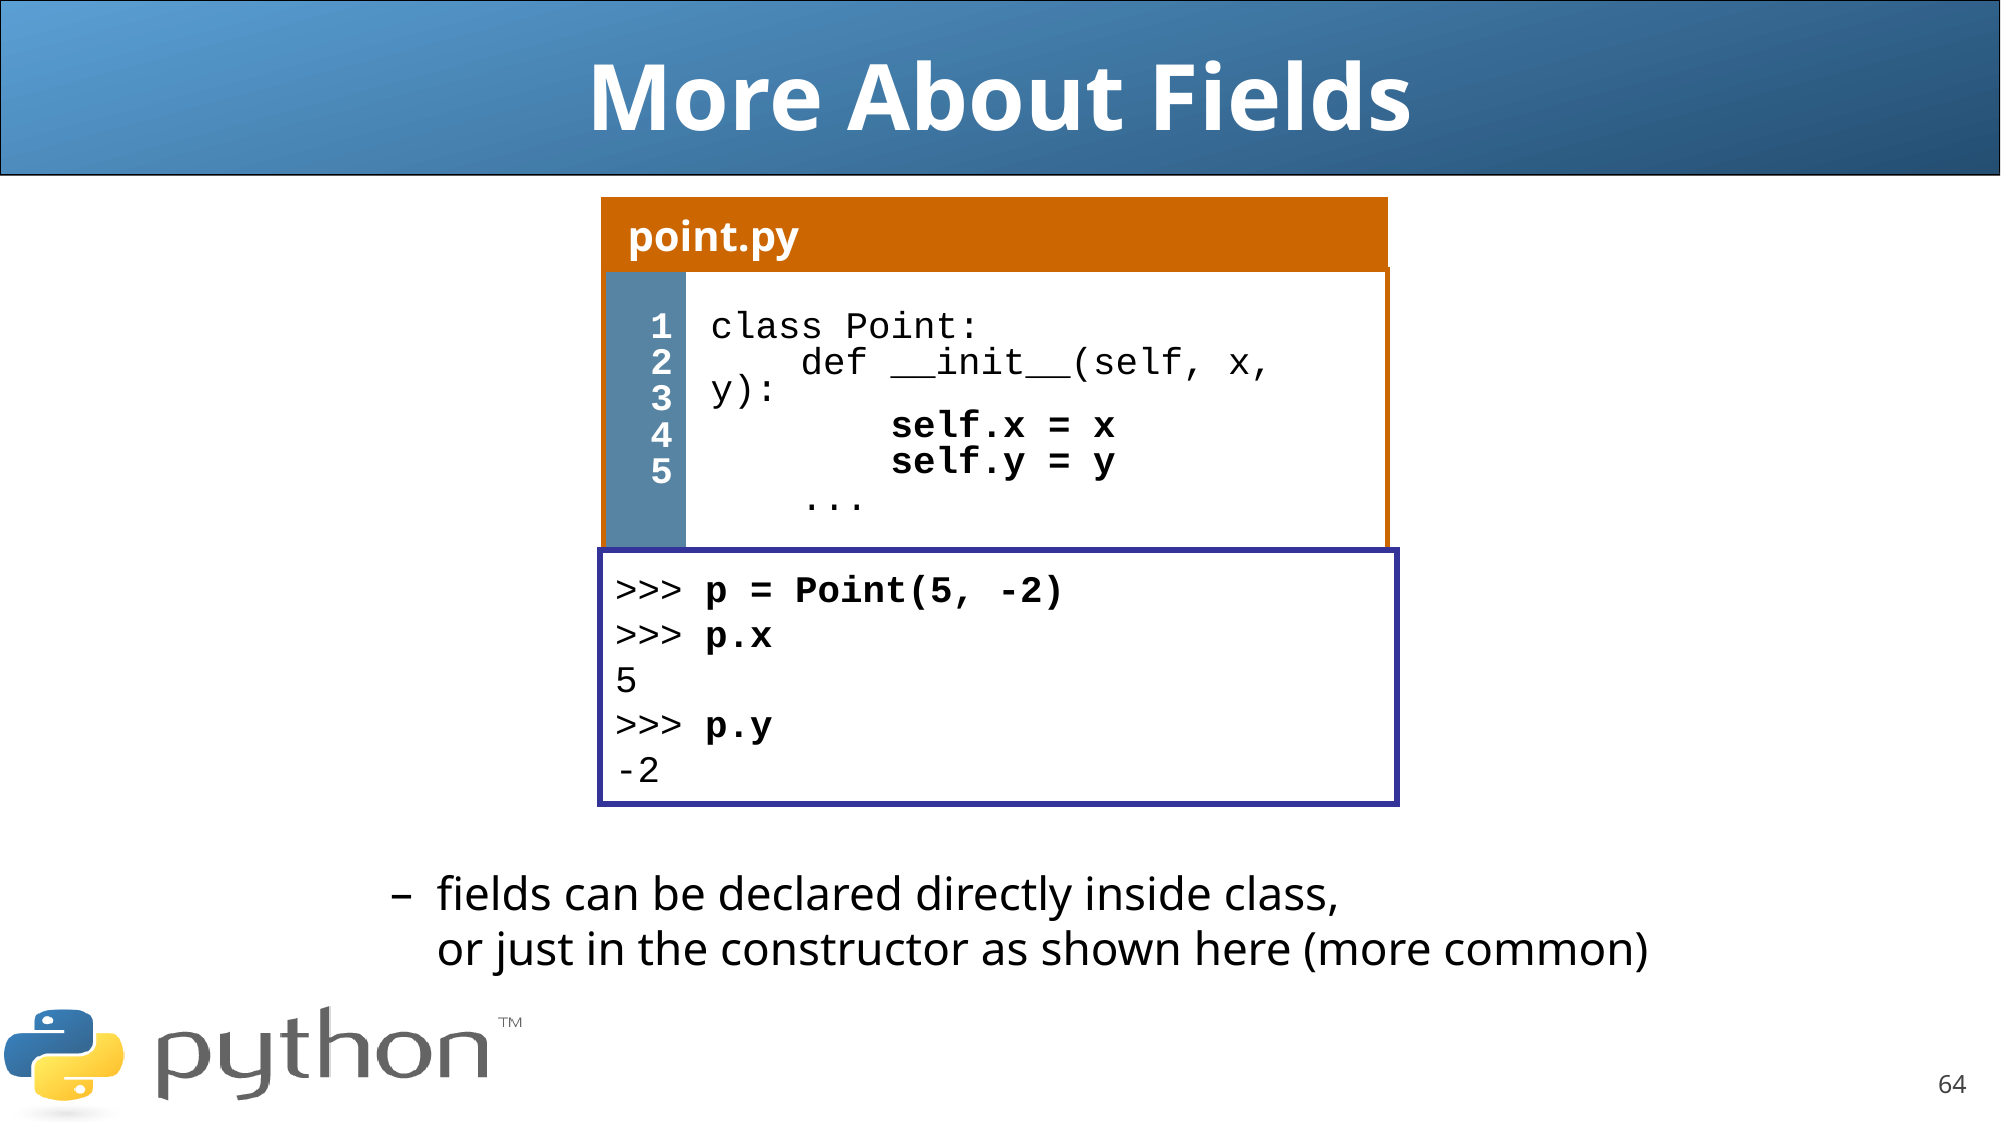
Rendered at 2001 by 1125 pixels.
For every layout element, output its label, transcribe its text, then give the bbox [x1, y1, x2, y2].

picture [0, 999, 536, 1123]
text_box fields can be declared directly inside class, or just in the constructor as shown here (more common) [299, 212, 1725, 1025]
table_header point.py [606, 203, 1388, 267]
text_box >>> p = Point(5, -2) >>> p.x 5 >>> p.y -2 [599, 549, 1397, 805]
table_cell 1 2 3 4 5 [606, 272, 686, 549]
table_cell class Point: def __init__(self, x, y): self.x = x self.y = y ... [686, 272, 1385, 549]
text_box More About Fields [324, 0, 1675, 188]
